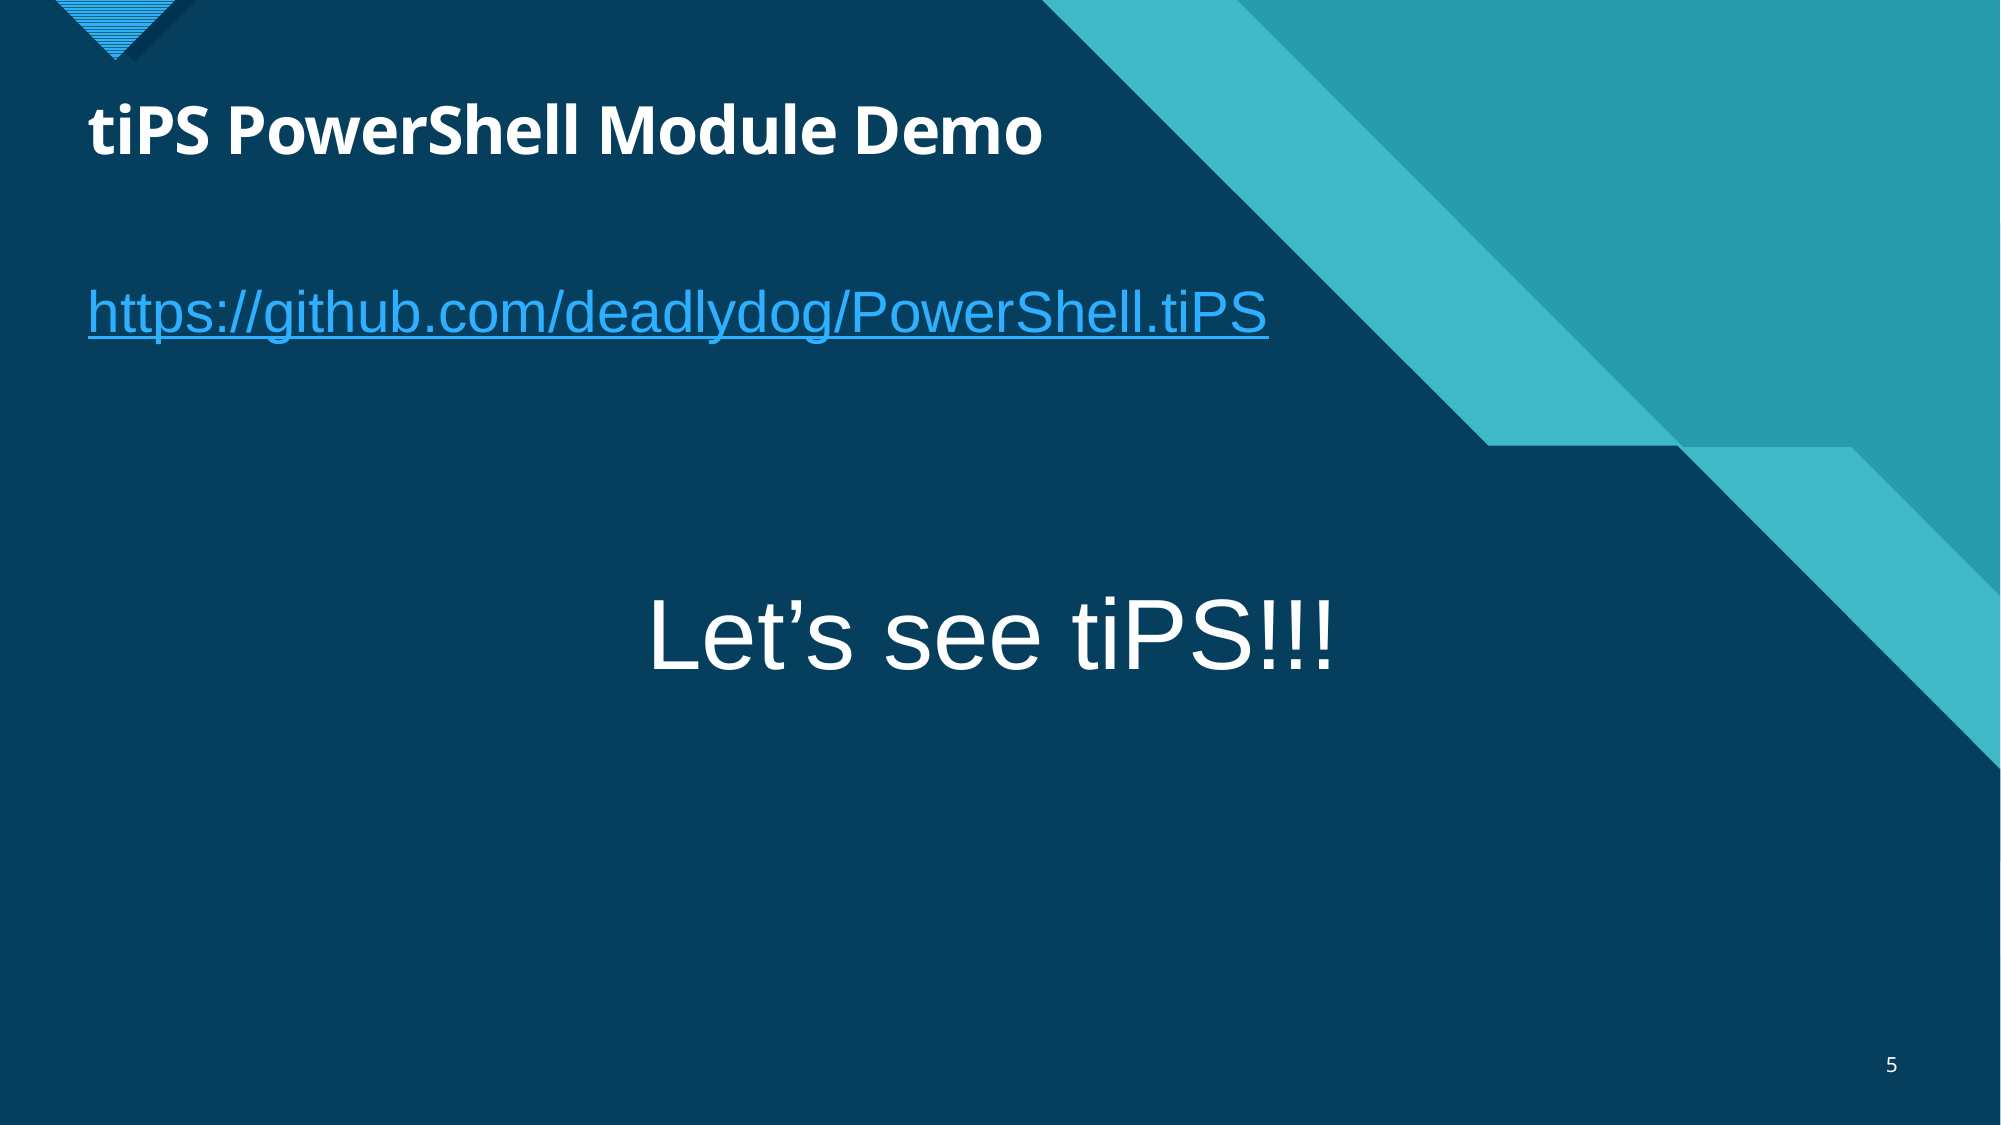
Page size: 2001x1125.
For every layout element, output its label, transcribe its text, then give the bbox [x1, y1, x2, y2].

slide_number 5 [1845, 1035, 1913, 1096]
title tiPS PowerShell Module Demo [72, 89, 1913, 177]
list https://github.com/deadlydog/PowerShell.tiPS [72, 266, 1846, 426]
text_box Let’s see tiPS!!! [72, 562, 1913, 722]
